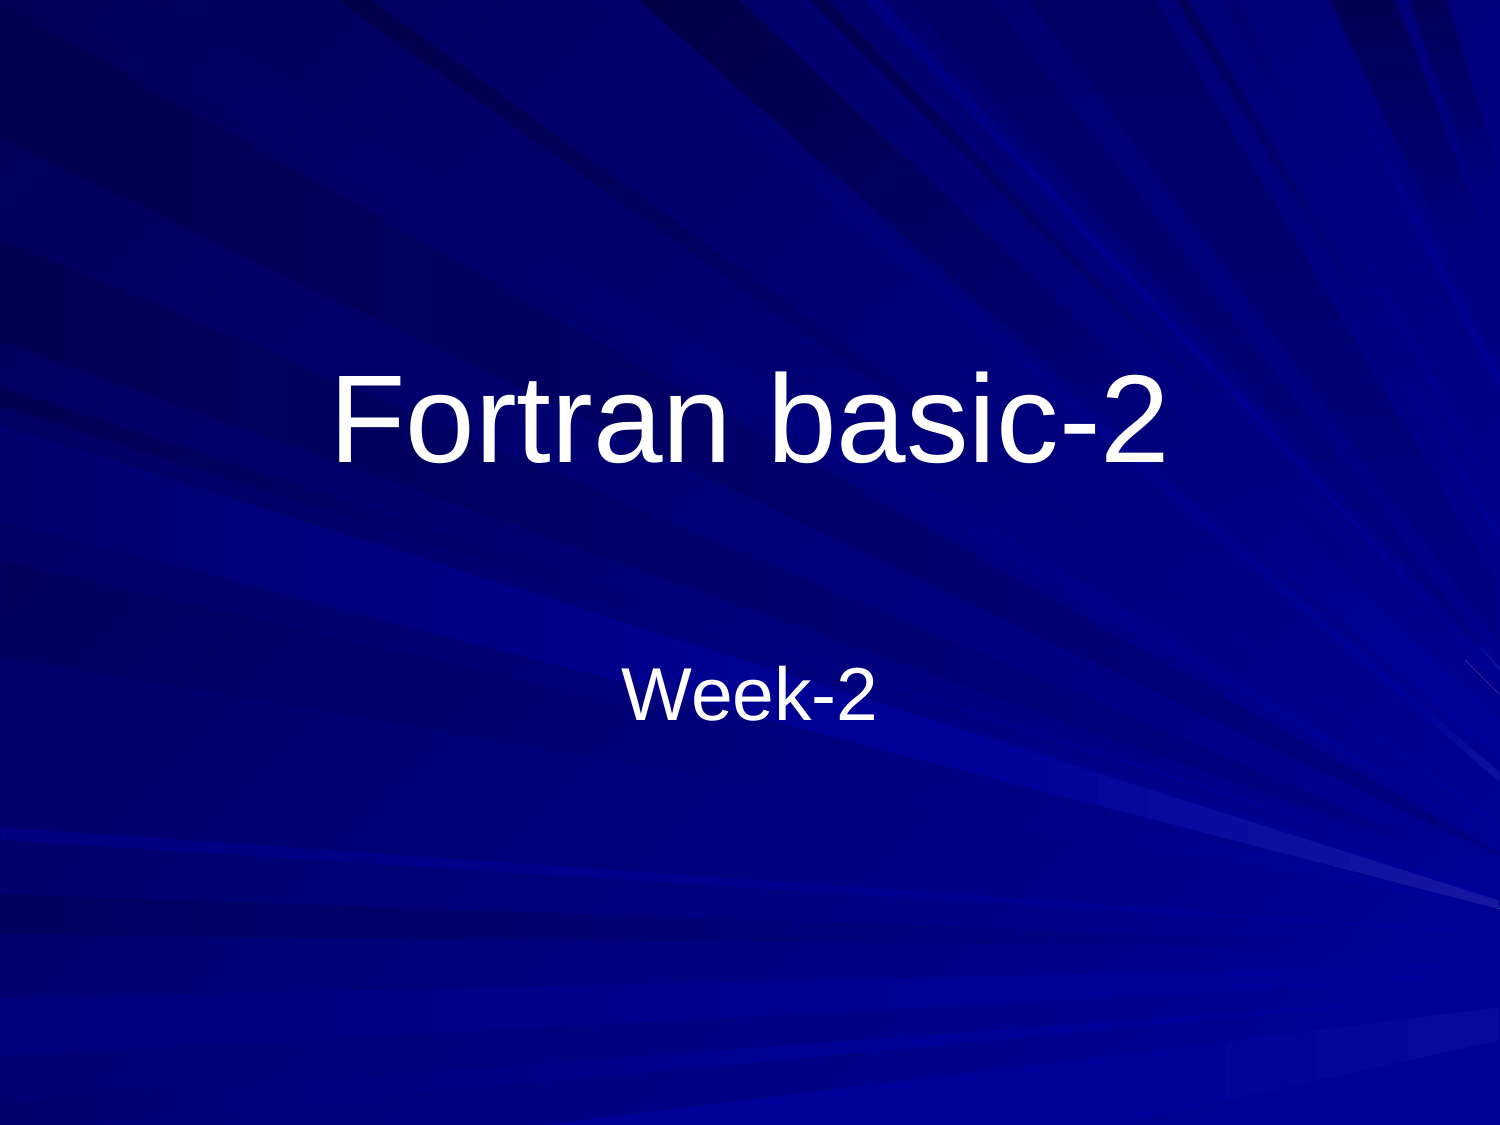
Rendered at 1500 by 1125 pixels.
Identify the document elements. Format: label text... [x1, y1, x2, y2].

subtitle Week-2 [225, 637, 1275, 925]
title Fortran basic-2 [75, 262, 1425, 563]
